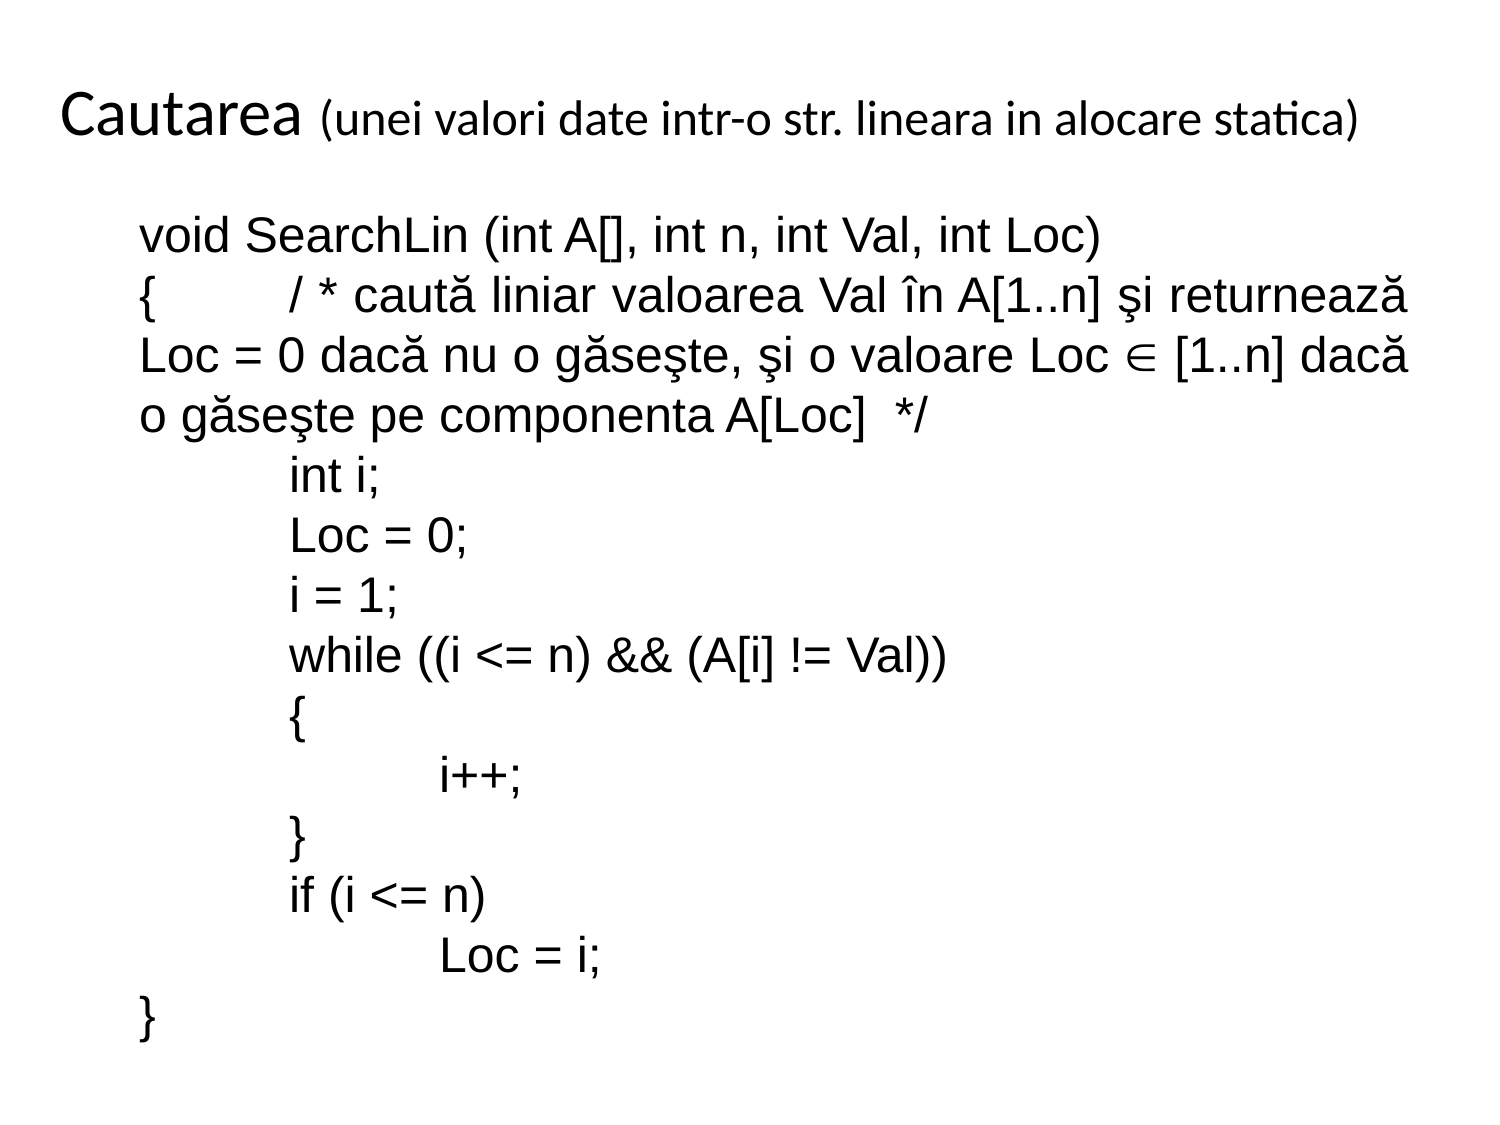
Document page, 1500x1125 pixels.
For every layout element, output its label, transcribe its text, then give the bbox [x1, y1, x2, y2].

text_box Cautarea (unei valori date intr-o str. lineara in alocare statica) [45, 34, 1412, 184]
text_box void SearchLin (int A[], int n, int Val, int Loc) { / * caută liniar valoarea Val în A[1..n] şi returnează Loc = 0 dacă nu o găseşte, şi o valoare Loc  [1..n] dacă o găseşte pe componenta A[Loc] */ int i; Loc = 0; i = 1; while ((i <= n) && (A[i] != Val)) { i++; } if (i <= n) Loc = i; } [124, 194, 1424, 1049]
